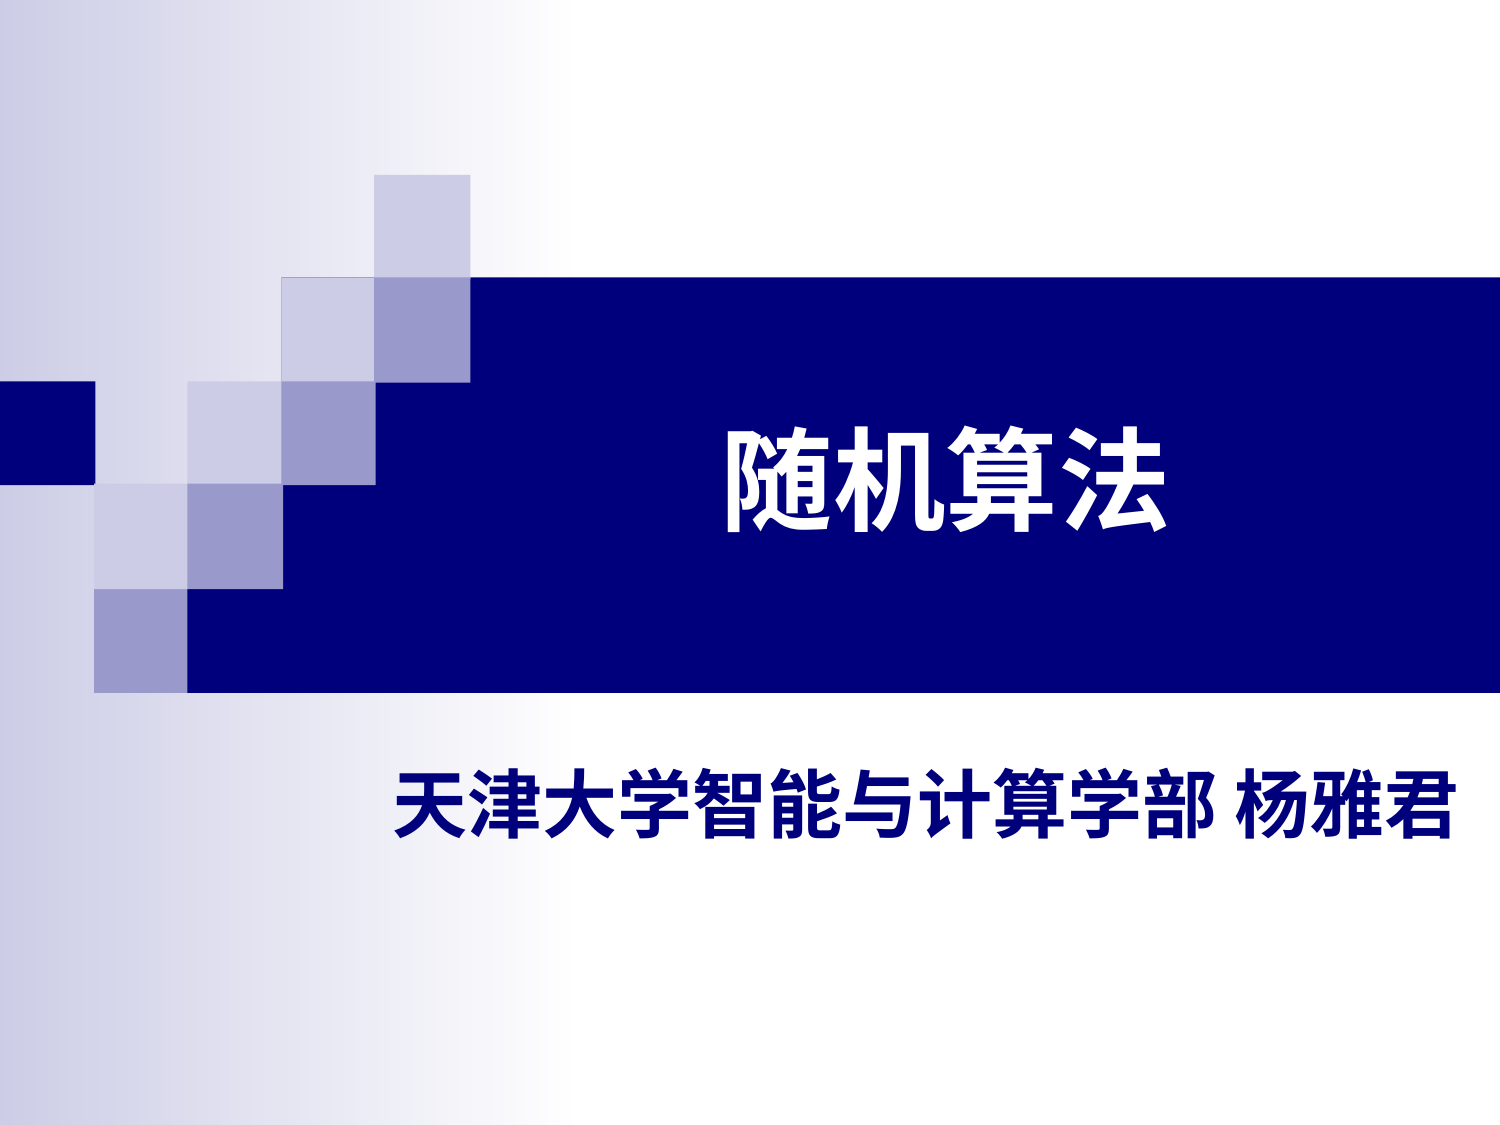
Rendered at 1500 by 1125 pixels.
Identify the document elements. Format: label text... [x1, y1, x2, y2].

title 随机算法 [425, 296, 1466, 660]
subtitle 天津大学智能与计算学部 杨雅君 [366, 745, 1475, 988]
